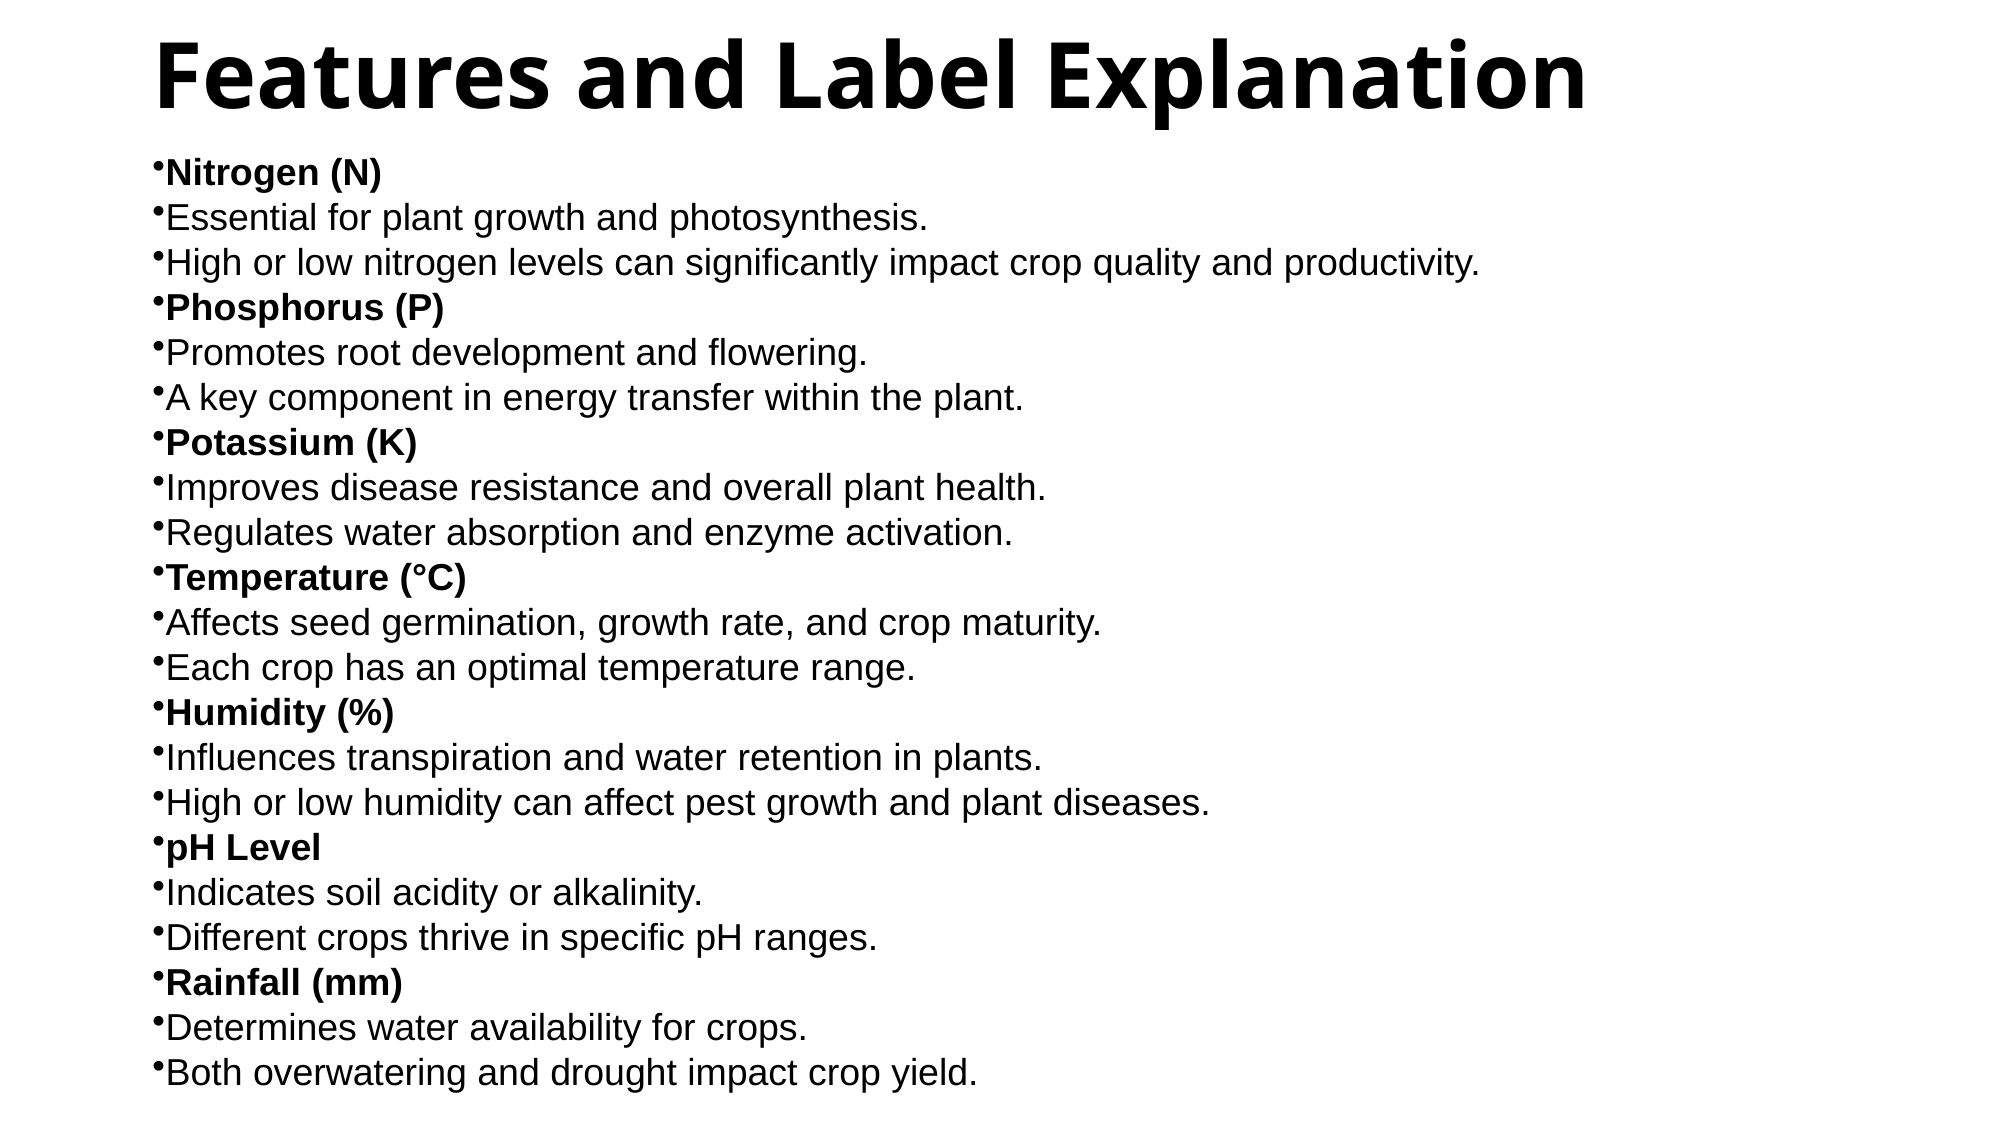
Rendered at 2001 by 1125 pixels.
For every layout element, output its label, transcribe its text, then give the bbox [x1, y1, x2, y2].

title Features and Label Explanation [137, 18, 1863, 140]
list Nitrogen (N) Essential for plant growth and photosynthesis. High or low nitrogen levels can significantly impact crop quality and productivity. Phosphorus (P) Promotes root development and flowering. A key component in energy transfer within the plant. Potassium (K) Improves disease resistance and overall plant health. Regulates water absorption and enzyme activation. Temperature (°C) Affects seed germination, growth rate, and crop maturity. Each crop has an optimal temperature range. Humidity (%) Influences transpiration and water retention in plants. High or low humidity can affect pest growth and plant diseases. pH Level Indicates soil acidity or alkalinity. Different crops thrive in specific pH ranges. Rainfall (mm) Determines water availability for crops. Both overwatering and drought impact crop yield. [137, 140, 1863, 1125]
